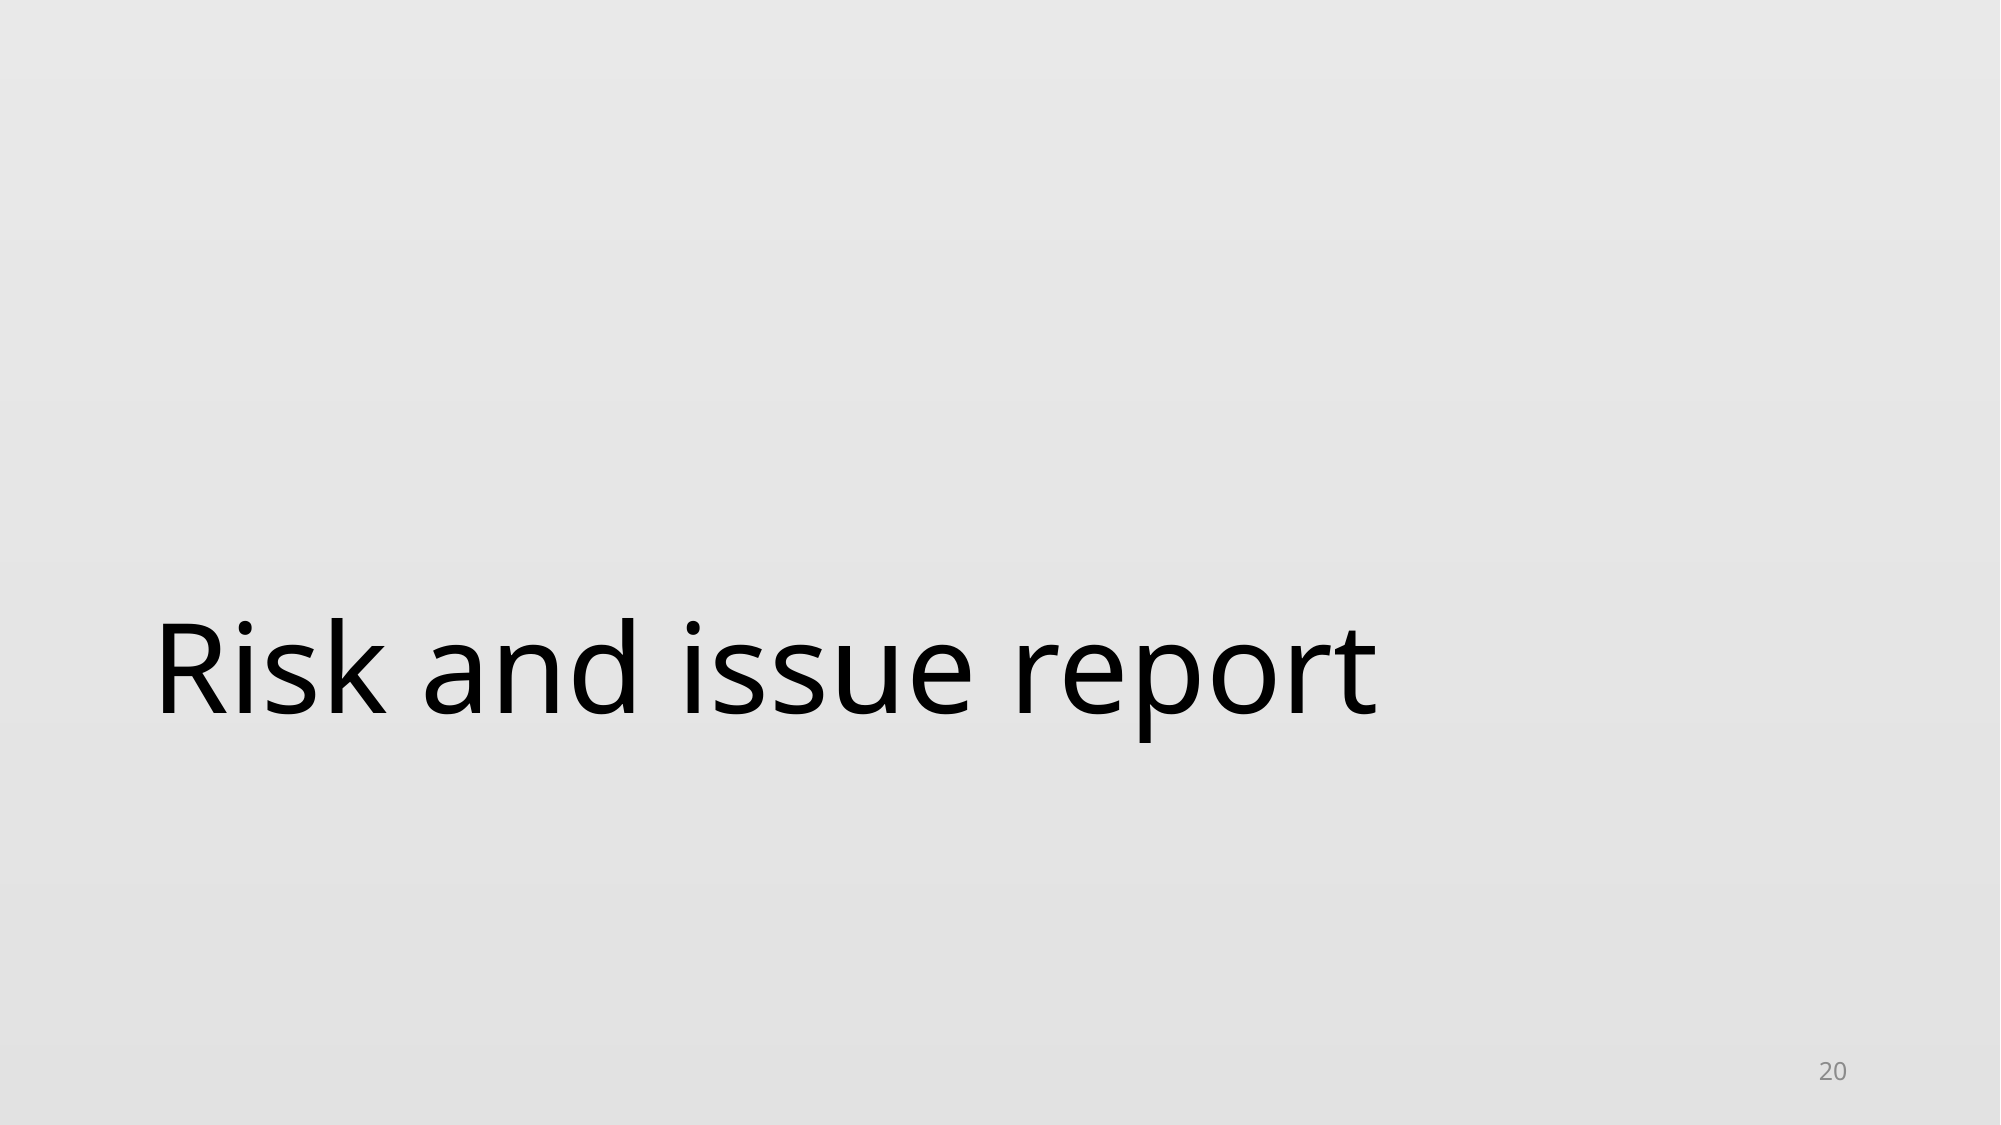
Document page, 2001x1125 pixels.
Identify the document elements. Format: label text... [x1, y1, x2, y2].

slide_number 20 [1412, 1042, 1863, 1103]
title Risk and issue report [136, 280, 1862, 749]
